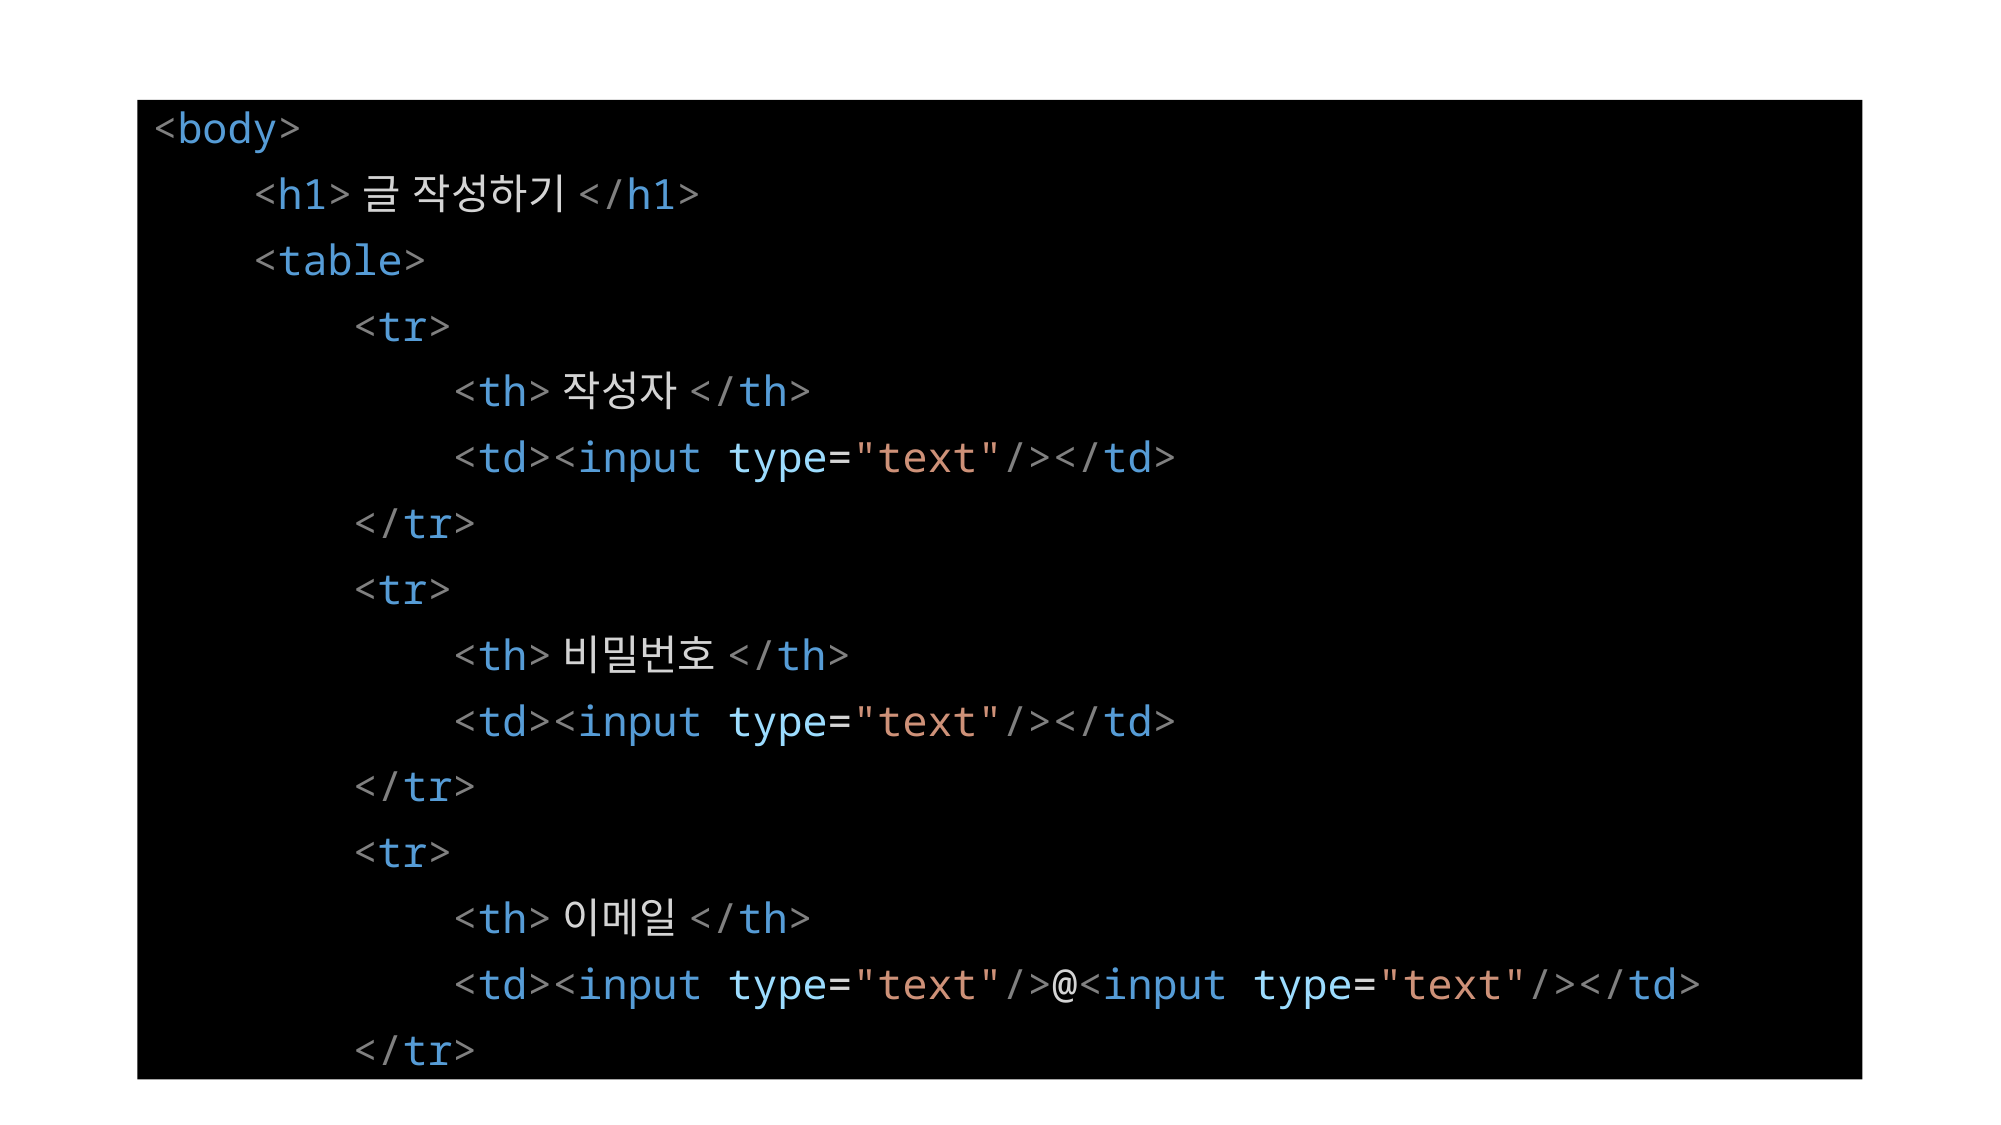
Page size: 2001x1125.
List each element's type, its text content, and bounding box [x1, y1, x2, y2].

list <body> <h1>글 작성하기</h1> <table> <tr> <th>작성자</th> <td><input type="text"/></td> </tr> <tr> <th>비밀번호</th> <td><input type="text"/></td> </tr> <tr> <th>이메일</th> <td><input type="text"/>@<input type="text"/></td> </tr> [137, 99, 1863, 1080]
